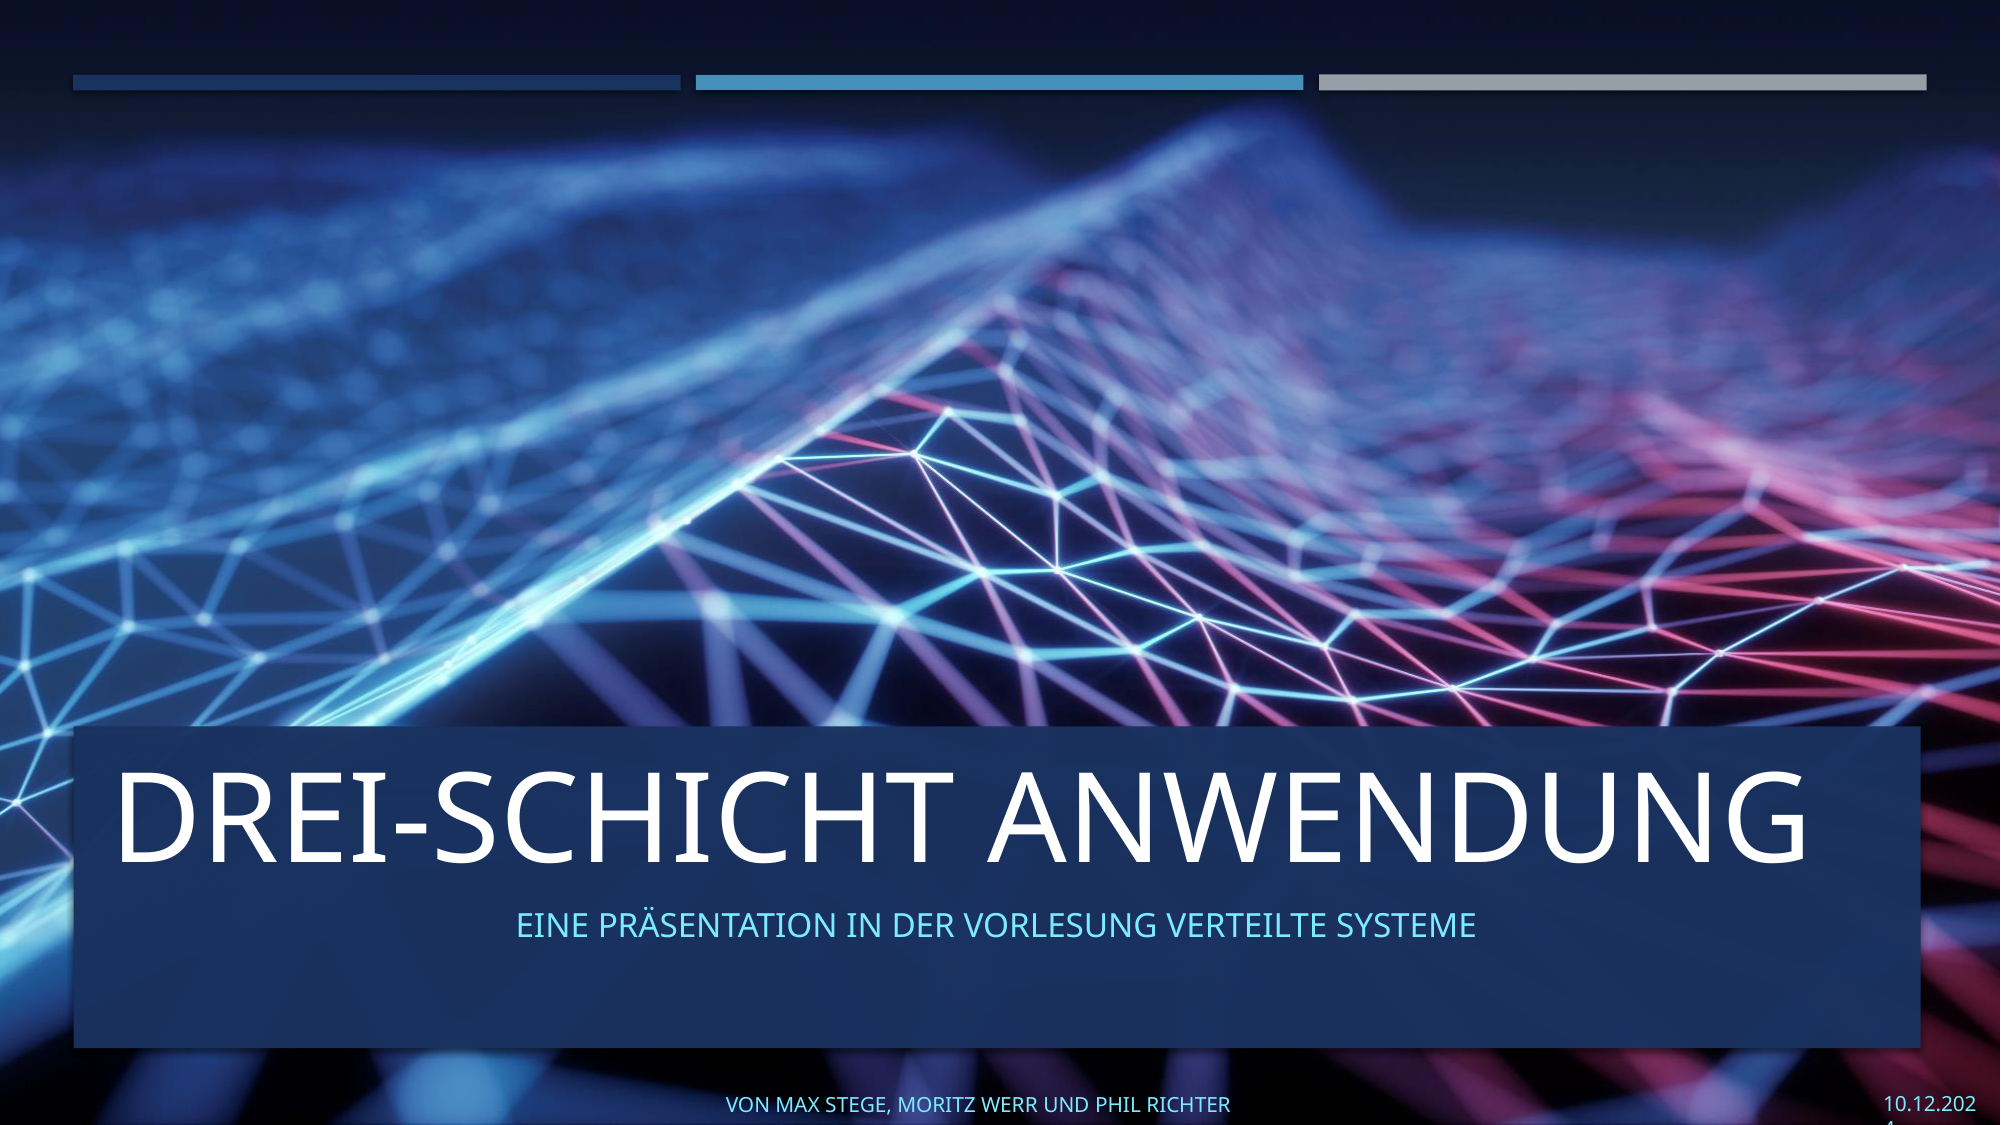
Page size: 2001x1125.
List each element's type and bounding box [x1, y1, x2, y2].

picture [0, 0, 2000, 1125]
text_box [72, 73, 1928, 92]
